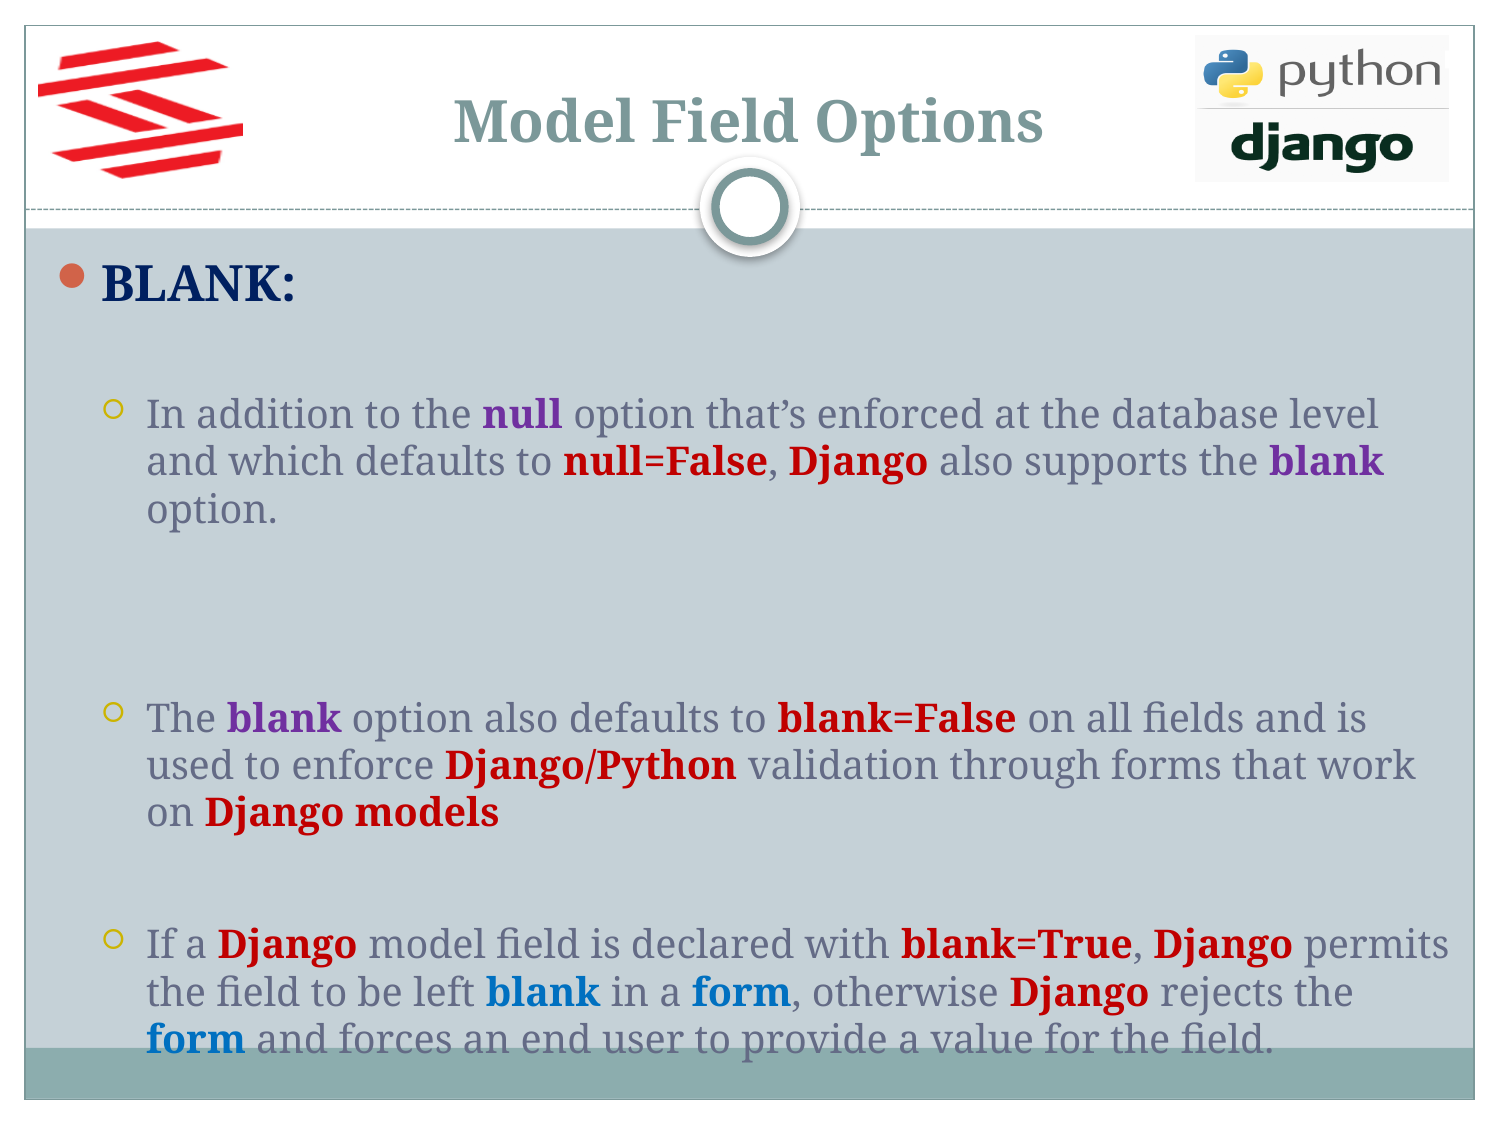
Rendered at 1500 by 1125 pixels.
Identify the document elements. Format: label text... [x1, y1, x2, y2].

list BLANK: In addition to the null option that’s enforced at the database level and which defaults to null=False, Django also supports the blank option. The blank option also defaults to blank=False on all fields and is used to enforce Django/Python validation through forms that work on Django models If a Django model field is declared with blank=True, Django permits the field to be left blank in a form, otherwise Django rejects the form and forces an end user to provide a value for the field. [41, 243, 1471, 1125]
picture [37, 40, 243, 185]
title Model Field Options [237, 37, 1190, 162]
picture [1195, 34, 1449, 183]
